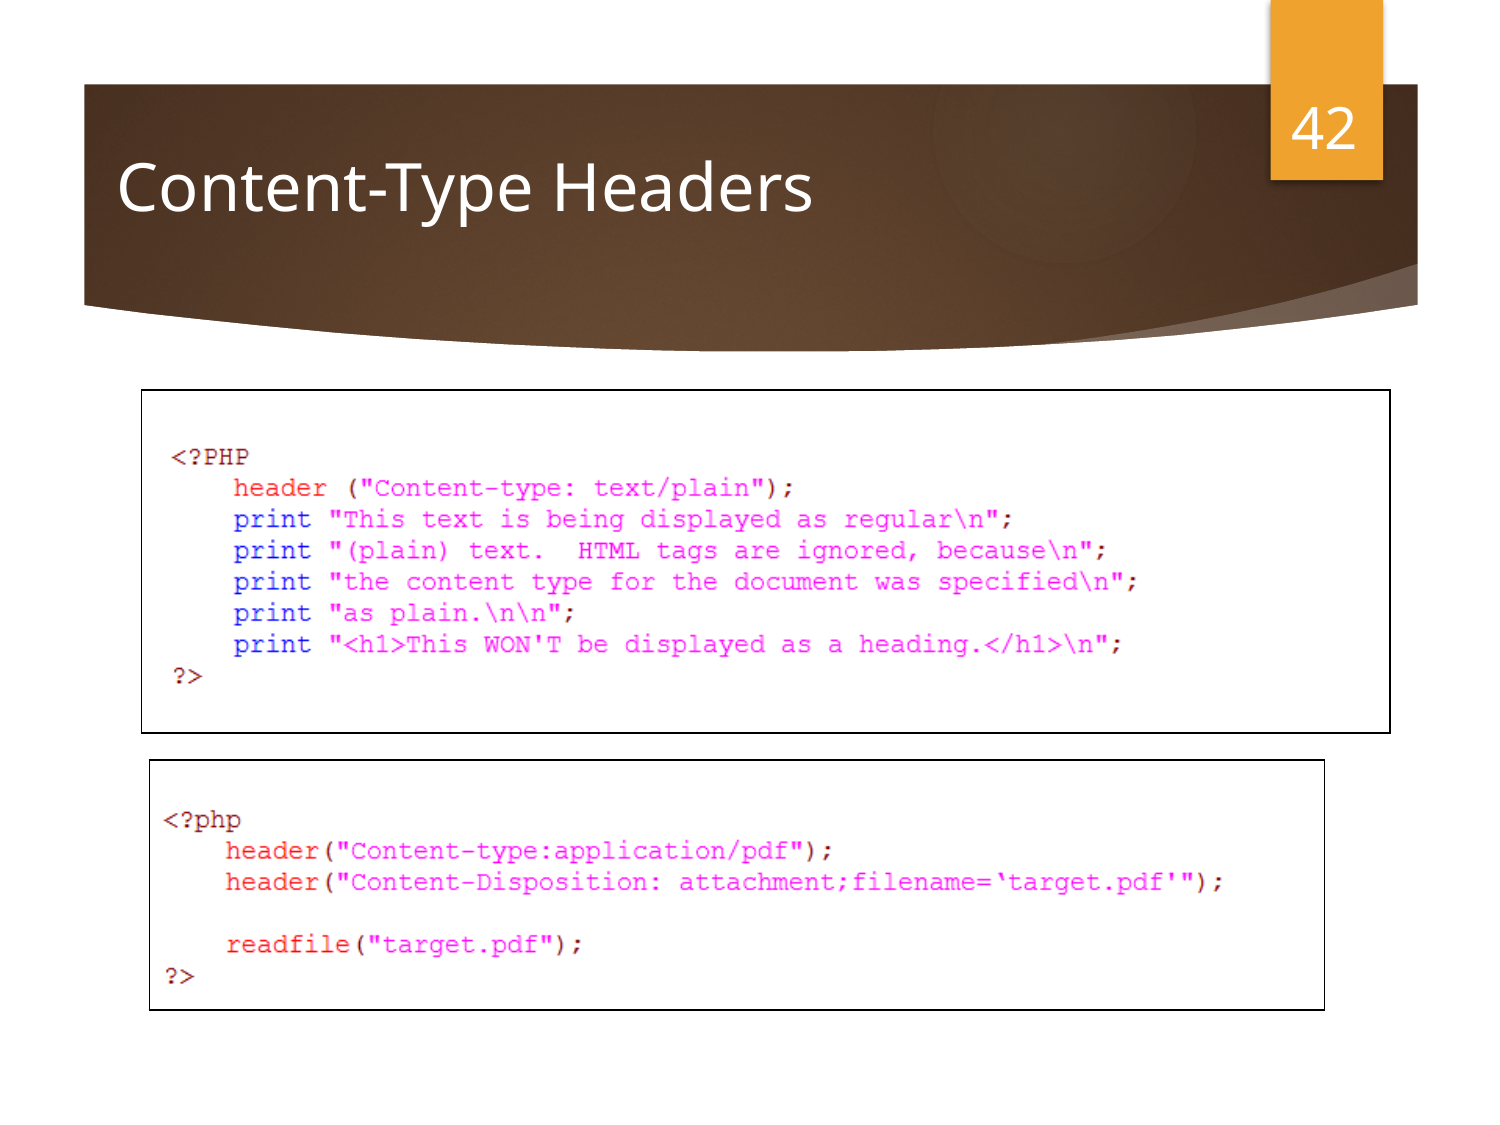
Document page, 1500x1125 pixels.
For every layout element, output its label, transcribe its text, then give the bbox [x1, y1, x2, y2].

table_header [142, 391, 1389, 732]
picture [169, 439, 1147, 699]
picture [156, 789, 1254, 1003]
table_header [150, 761, 1324, 1009]
slide_number 42 [1259, 48, 1390, 175]
title Content-Type Headers [101, 109, 1463, 260]
